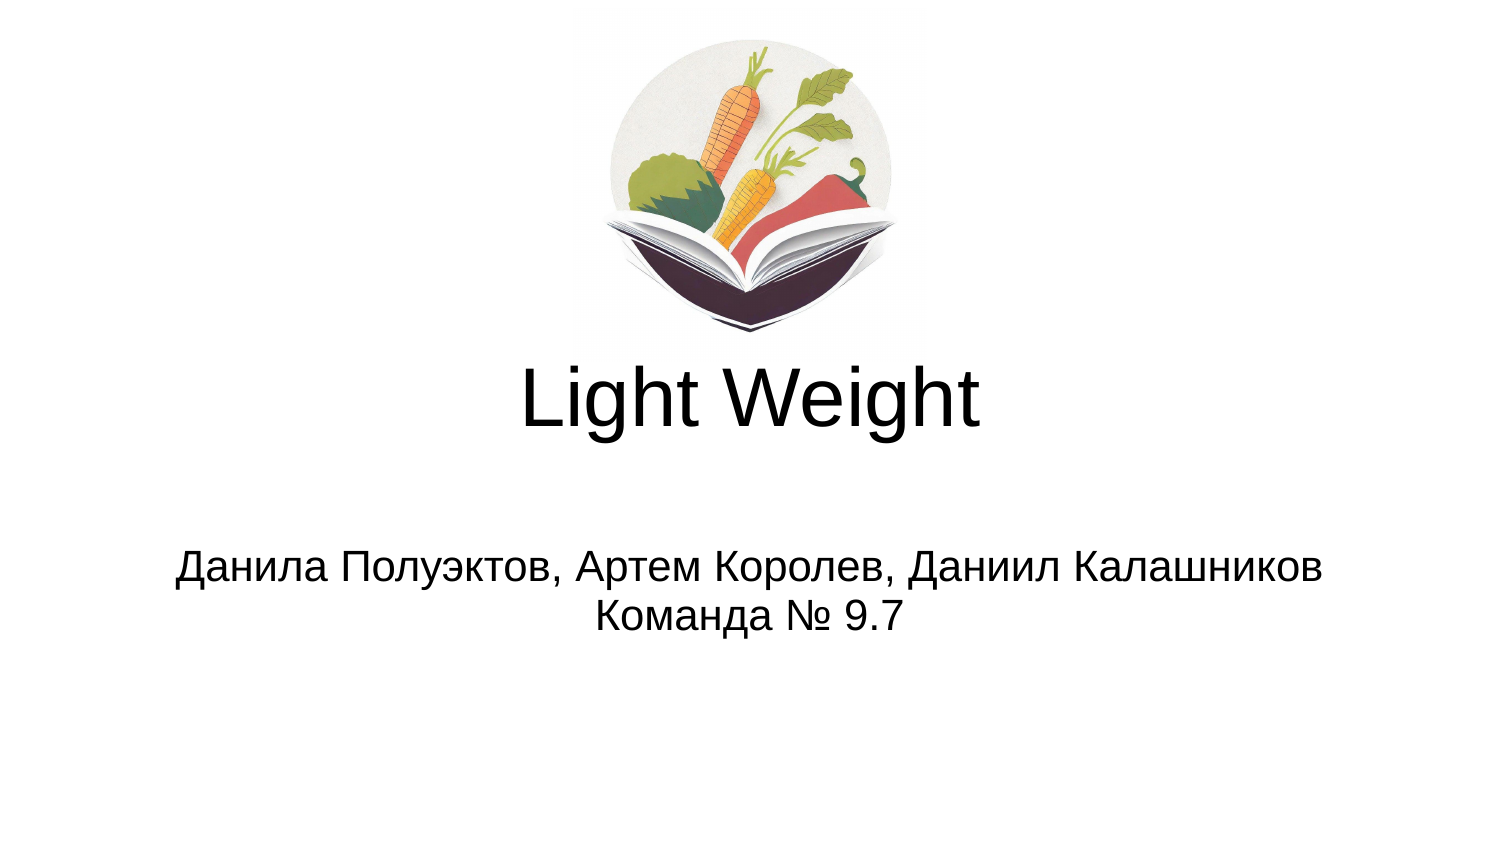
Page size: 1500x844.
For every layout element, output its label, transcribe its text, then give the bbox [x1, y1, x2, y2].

subtitle Данила Полуэктов, Артем Королев, Даниил Калашников Команда № 9.7 [51, 527, 1449, 658]
title Light Weight [51, 122, 1449, 459]
picture [573, 8, 927, 362]
